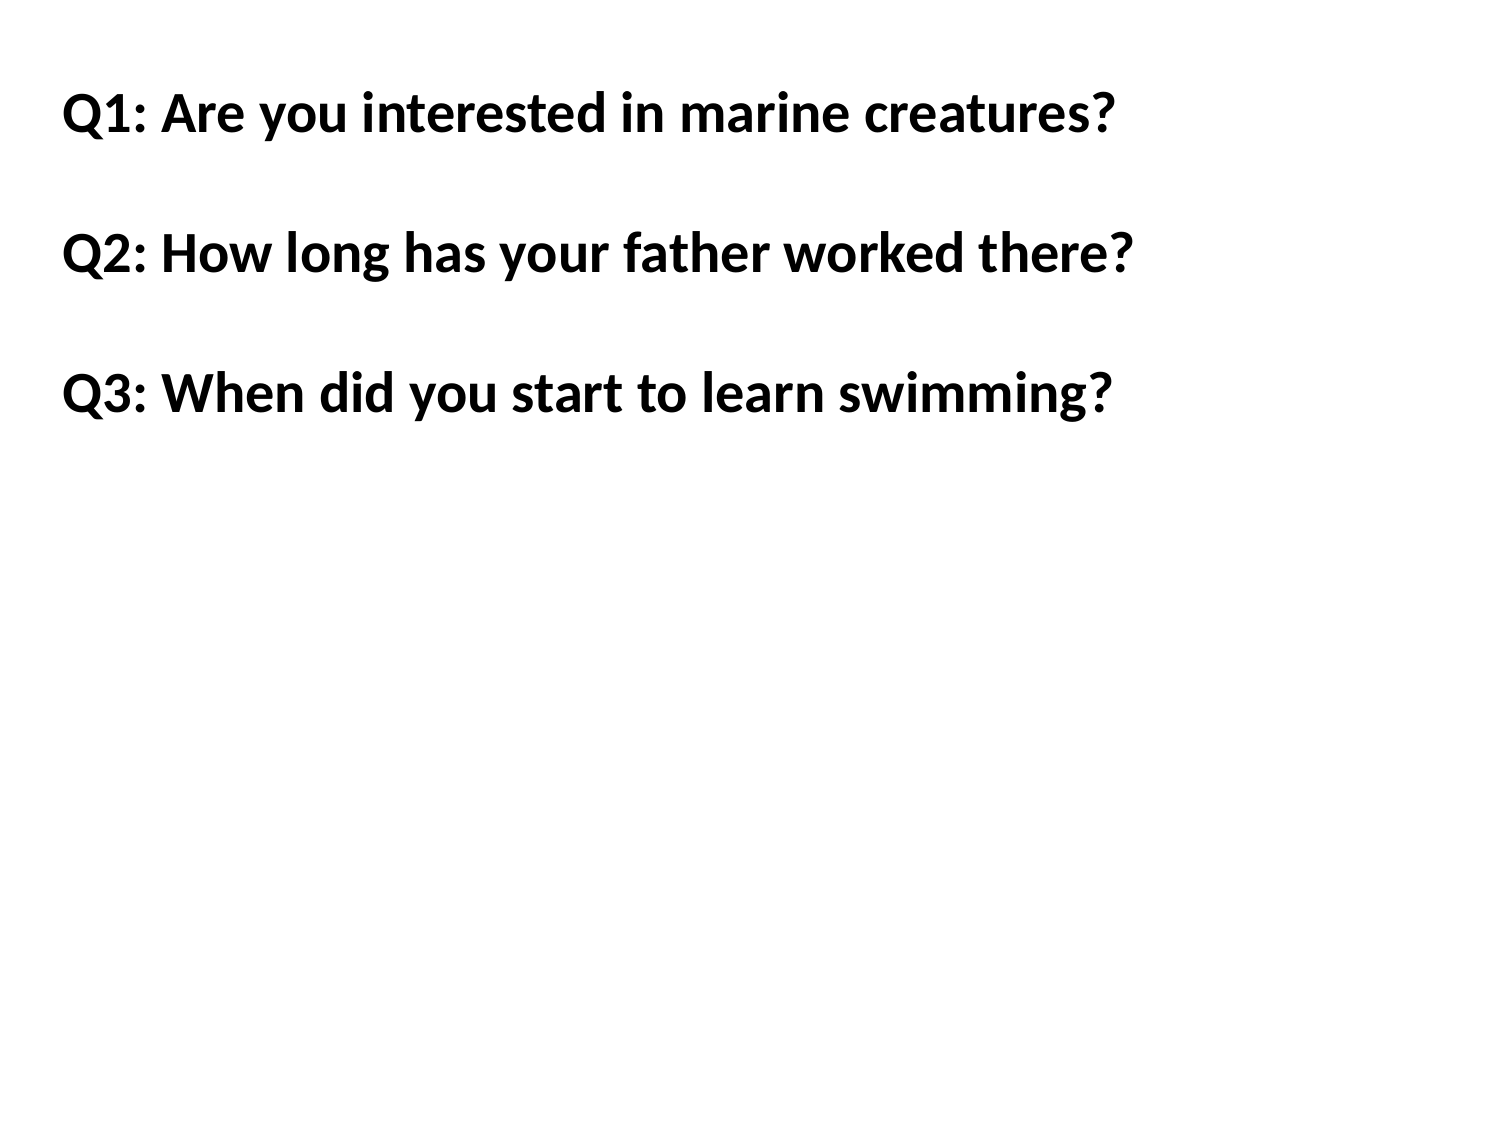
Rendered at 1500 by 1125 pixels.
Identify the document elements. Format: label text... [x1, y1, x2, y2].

text_box Q1: Are you interested in marine creatures? Q2: How long has your father worked there? Q3: When did you start to learn swimming? [48, 66, 1152, 431]
